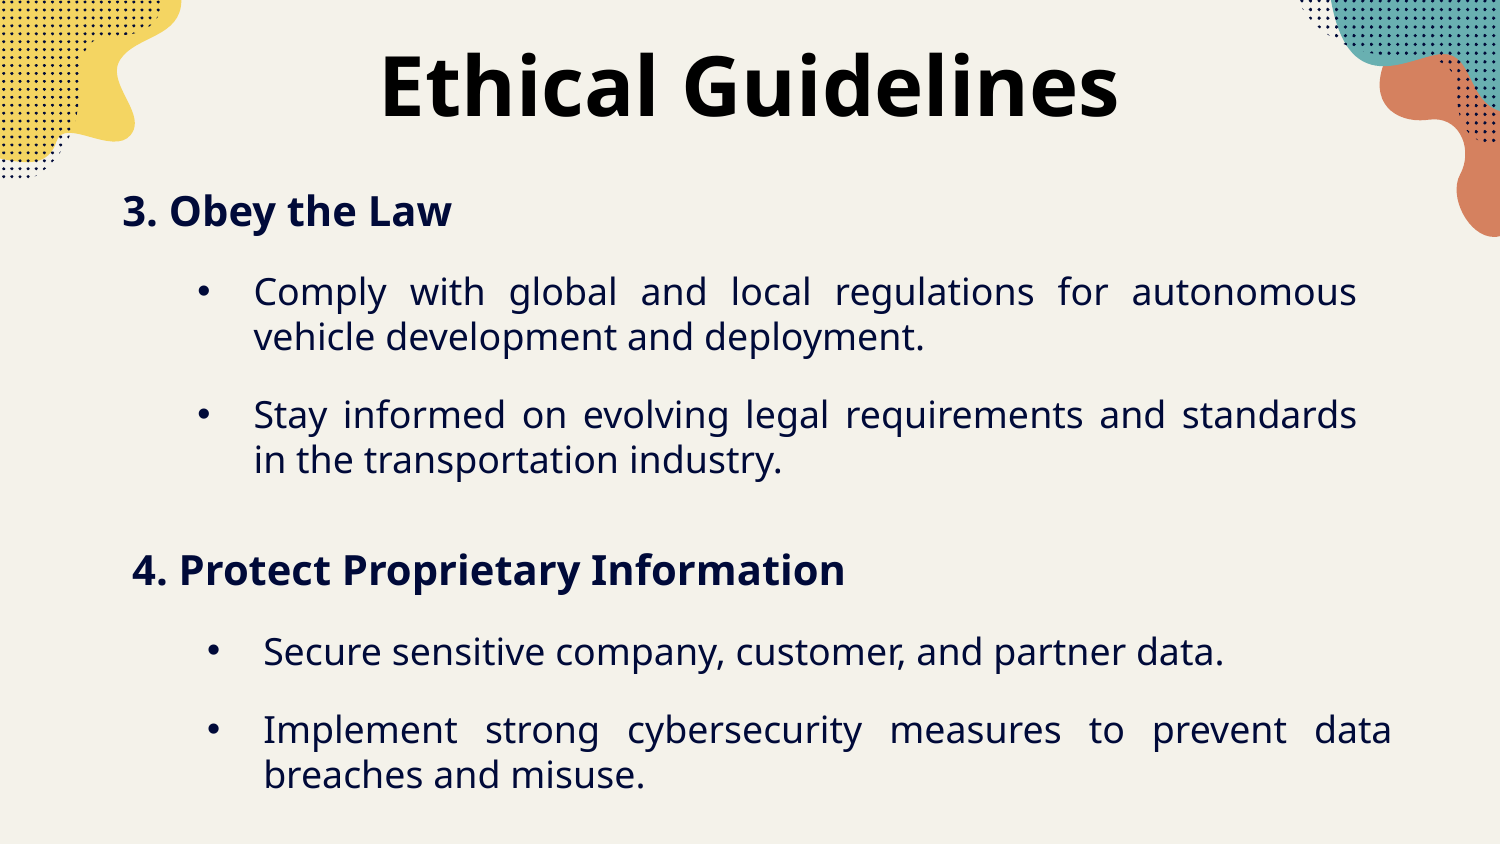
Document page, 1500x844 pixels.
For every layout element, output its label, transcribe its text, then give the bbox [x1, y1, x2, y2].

text_box 4. Protect Proprietary Information Secure sensitive company, customer, and partner data. Implement strong cybersecurity measures to prevent data breaches and misuse. [116, 529, 1409, 806]
subtitle 3. Obey the Law Comply with global and local regulations for autonomous vehicle development and deployment. Stay informed on evolving legal requirements and standards in the transportation industry. [107, 169, 1374, 514]
text_box Ethical Guidelines [116, 17, 1383, 119]
